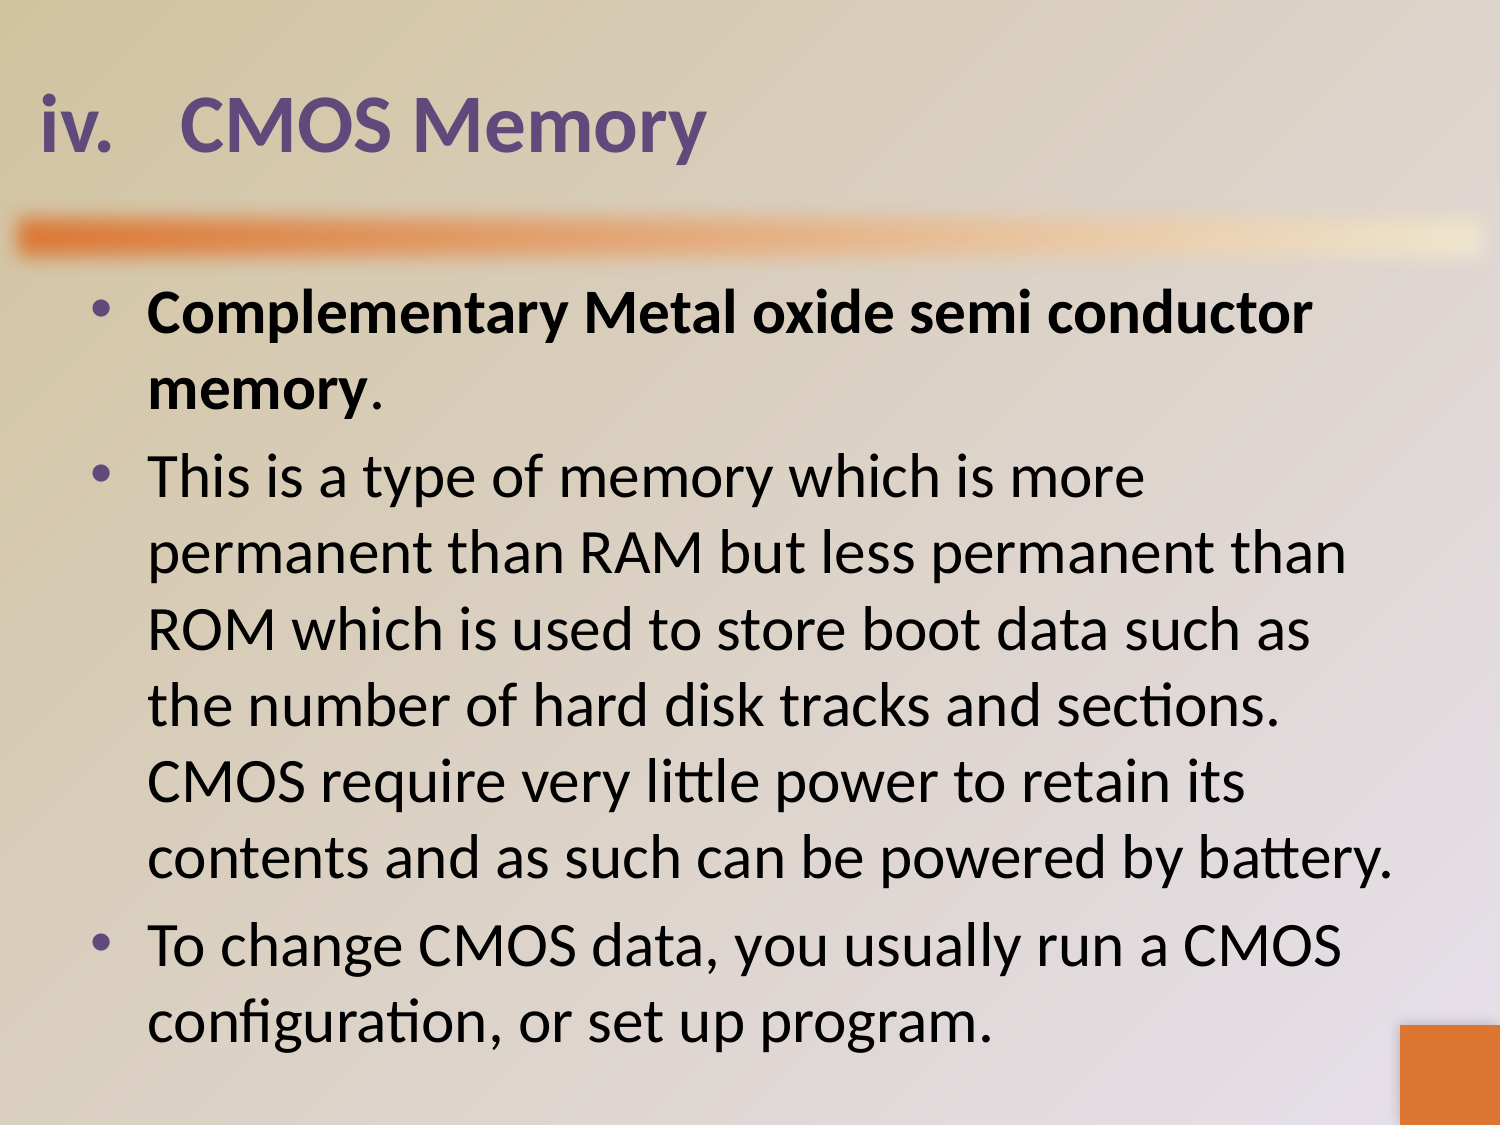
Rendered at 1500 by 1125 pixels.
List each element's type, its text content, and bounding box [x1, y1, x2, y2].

list Complementary Metal oxide semi conductor memory. This is a type of memory which is more permanent than RAM but less permanent than ROM which is used to store boot data such as the number of hard disk tracks and sections. CMOS require very little power to retain its contents and as such can be powered by battery. To change CMOS data, you usually run a CMOS configuration, or set up program. [75, 262, 1425, 1088]
title CMOS Memory [24, 24, 1475, 213]
